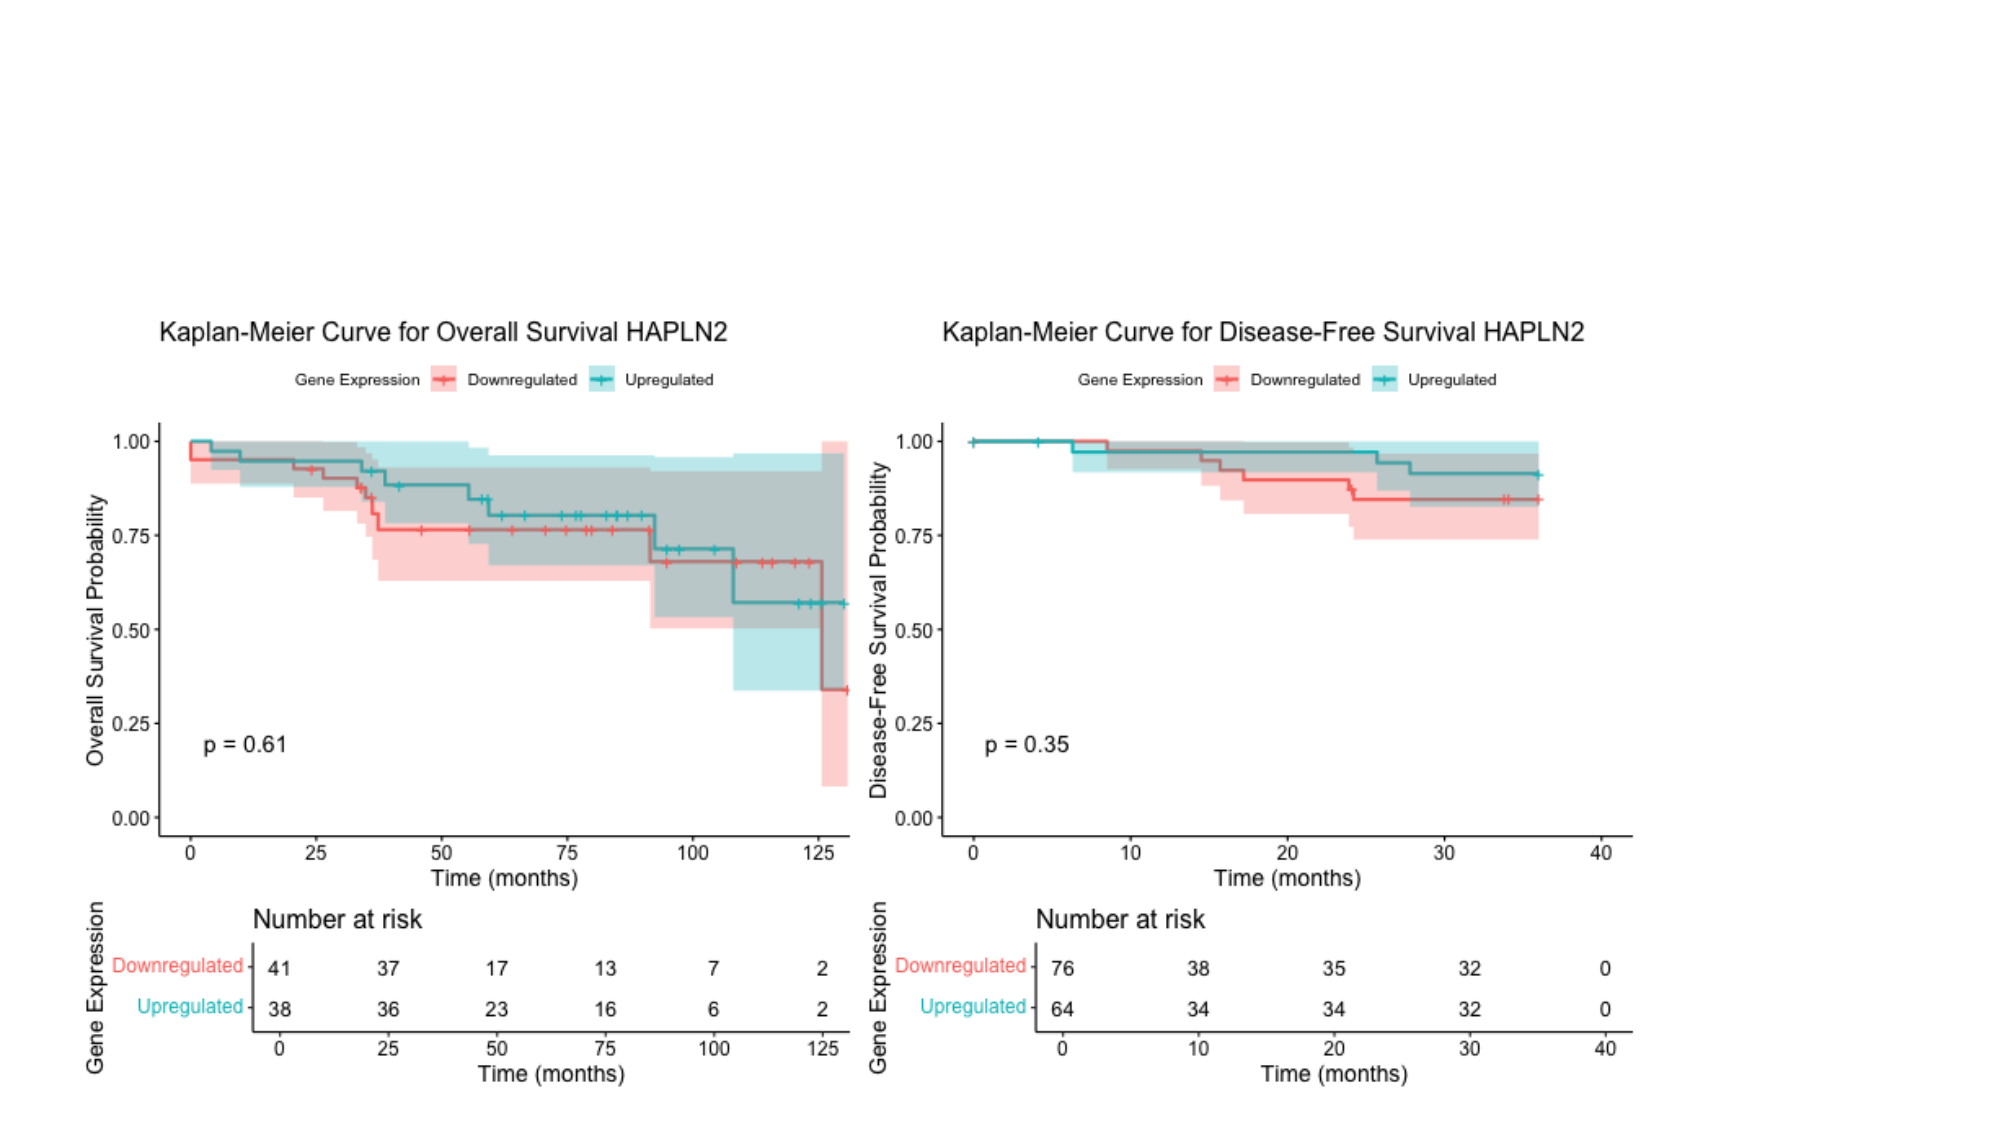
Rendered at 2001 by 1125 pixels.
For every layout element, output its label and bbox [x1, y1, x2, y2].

picture [76, 311, 1643, 1096]
